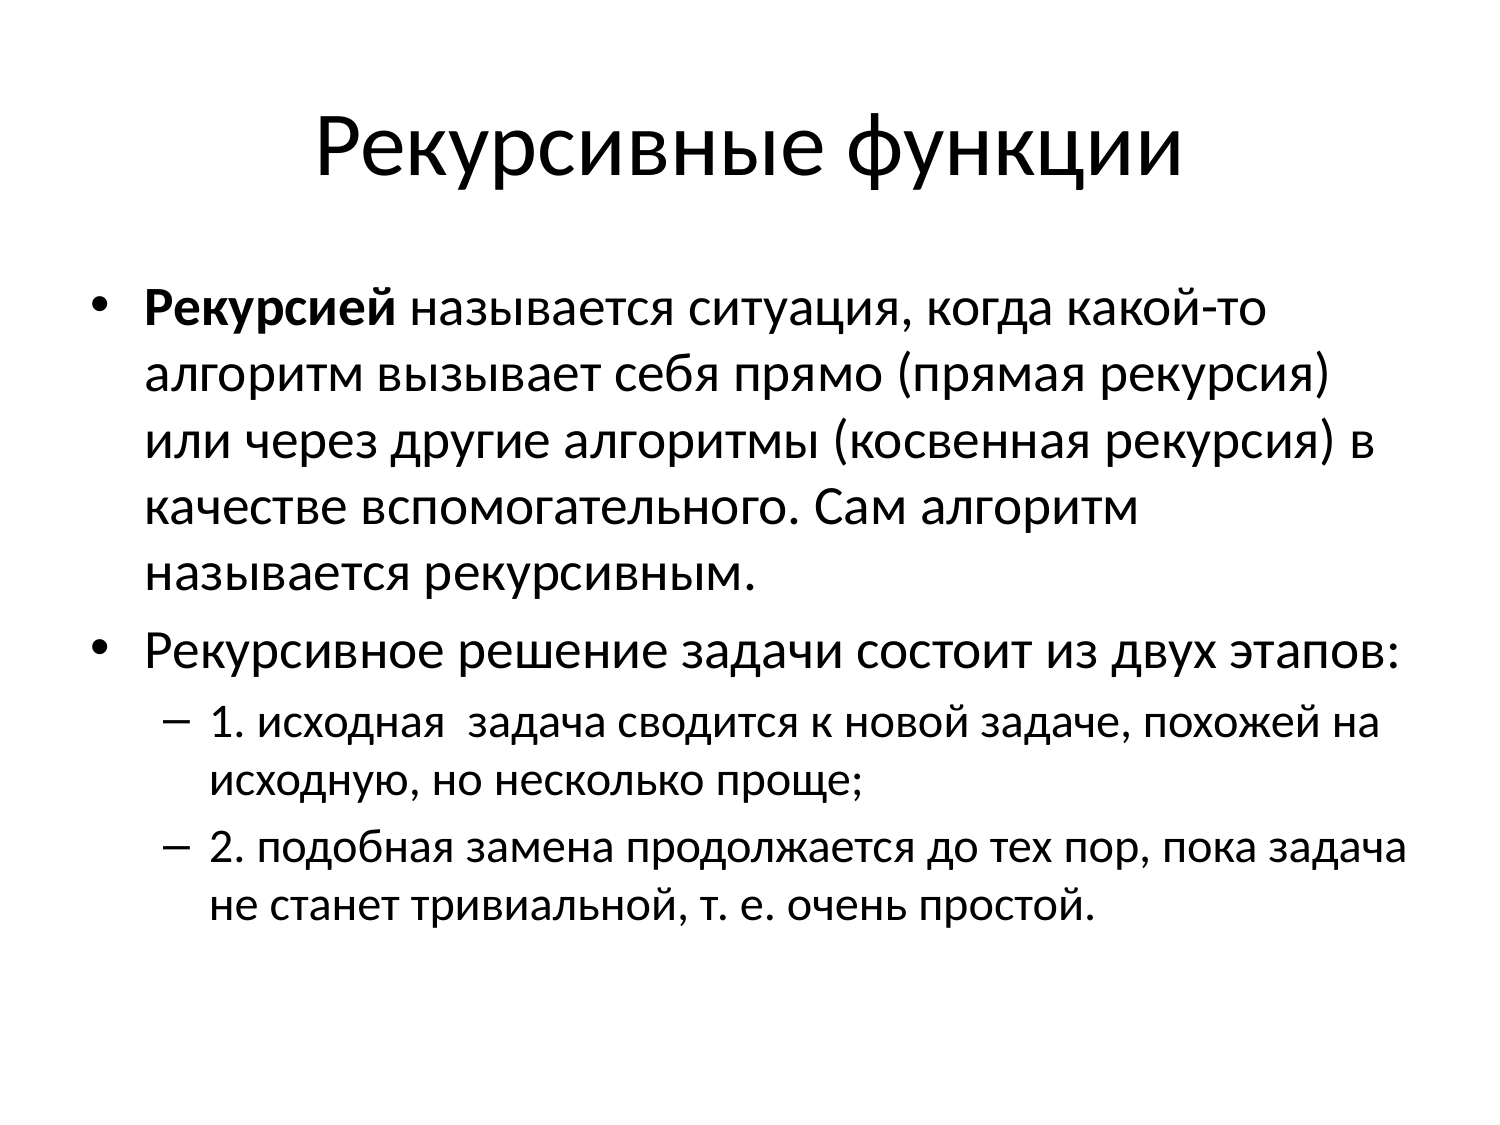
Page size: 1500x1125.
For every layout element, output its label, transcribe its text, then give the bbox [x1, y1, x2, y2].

title Рекурсивные функции [75, 45, 1425, 233]
list Рекурсией называется ситуация, когда какой-то алгоритм вызывает себя прямо (прямая рекурсия) или через другие алгоритмы (косвенная рекурсия) в качестве вспомогательного. Сам алгоритм называется рекурсивным. Рекурсивное решение задачи состоит из двух этапов: 1. исходная задача сводится к новой задаче, похожей на исходную, но несколько проще; 2. подобная замена продолжается до тех пор, пока задача не станет тривиальной, т. е. очень простой. [75, 262, 1425, 1005]
